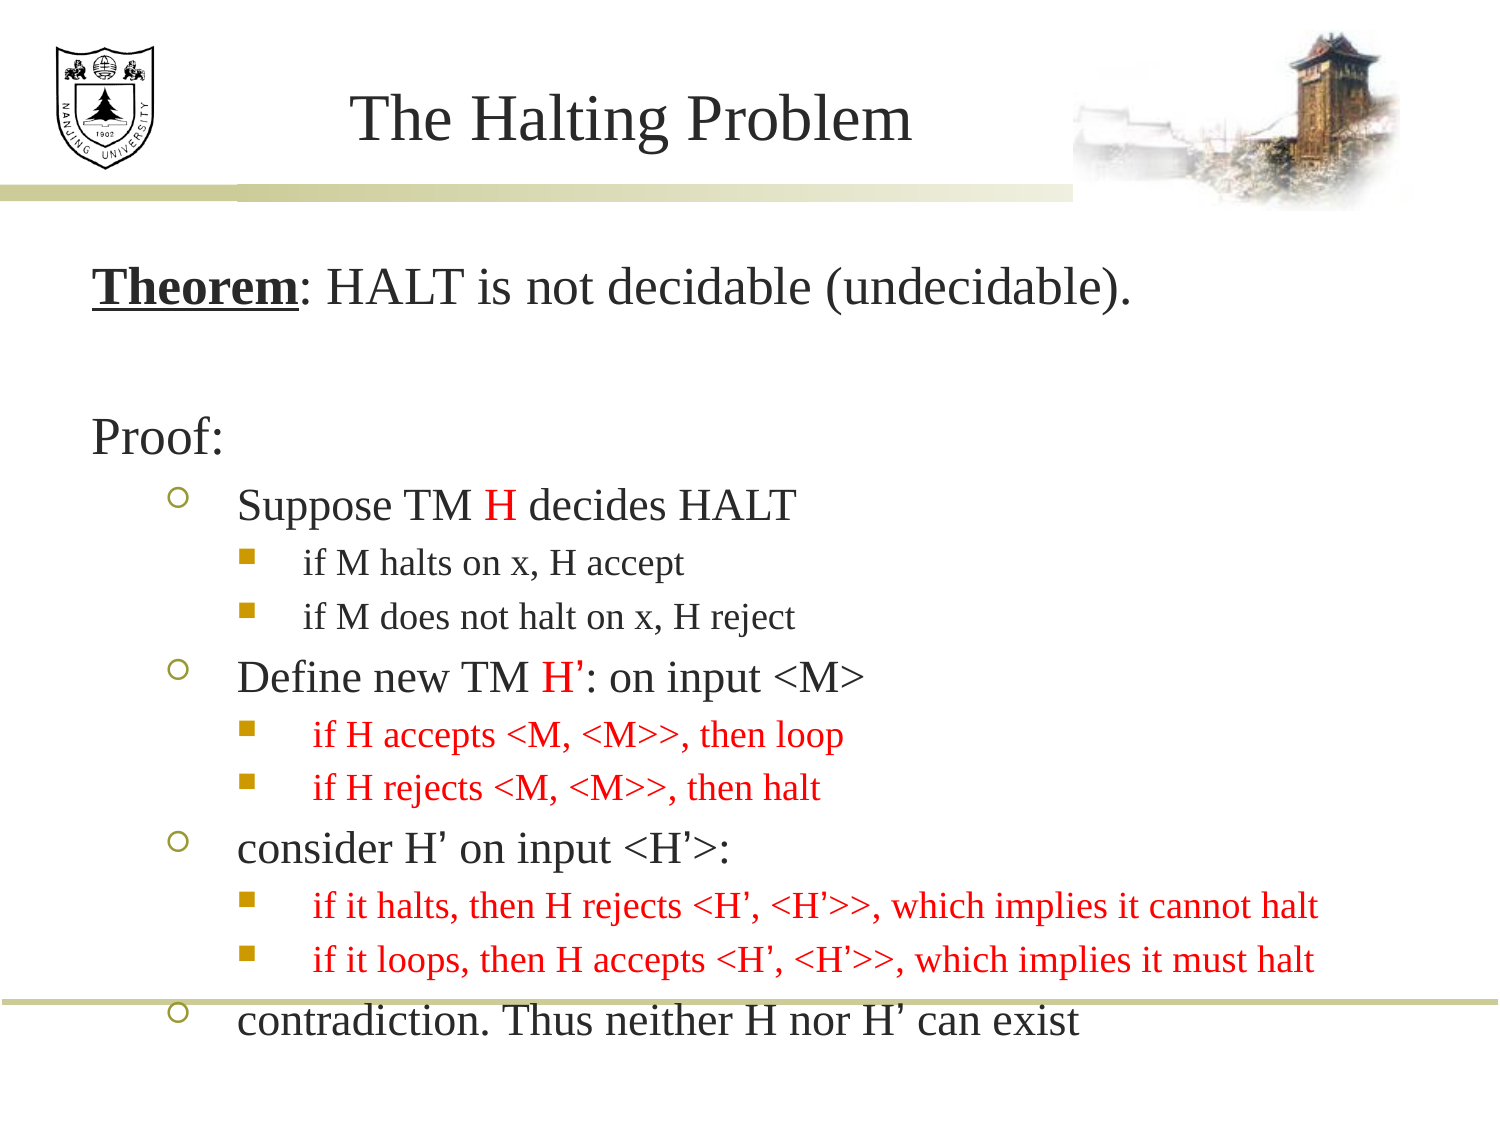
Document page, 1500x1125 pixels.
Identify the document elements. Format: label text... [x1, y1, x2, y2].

title The Halting Problem [171, 66, 1093, 161]
picture [1073, 30, 1400, 211]
picture [1449, 999, 1498, 1005]
picture [50, 42, 160, 173]
picture [2, 999, 76, 1005]
list Theorem: HALT is not decidable (undecidable). Proof: Suppose TM H decides HALT if M halts on x, H accept if M does not halt on x, H reject Define new TM H’: on input <M> if H accepts <M, <M>>, then loop if H rejects <M, <M>>, then halt consider H’ on input <H’>: if it halts, then H rejects <H’, <H’>>, which implies it cannot halt if it loops, then H accepts <H’, <H’>>, which implies it must halt contradiction. Thus neither H nor H’ can exist [76, 243, 1449, 1058]
